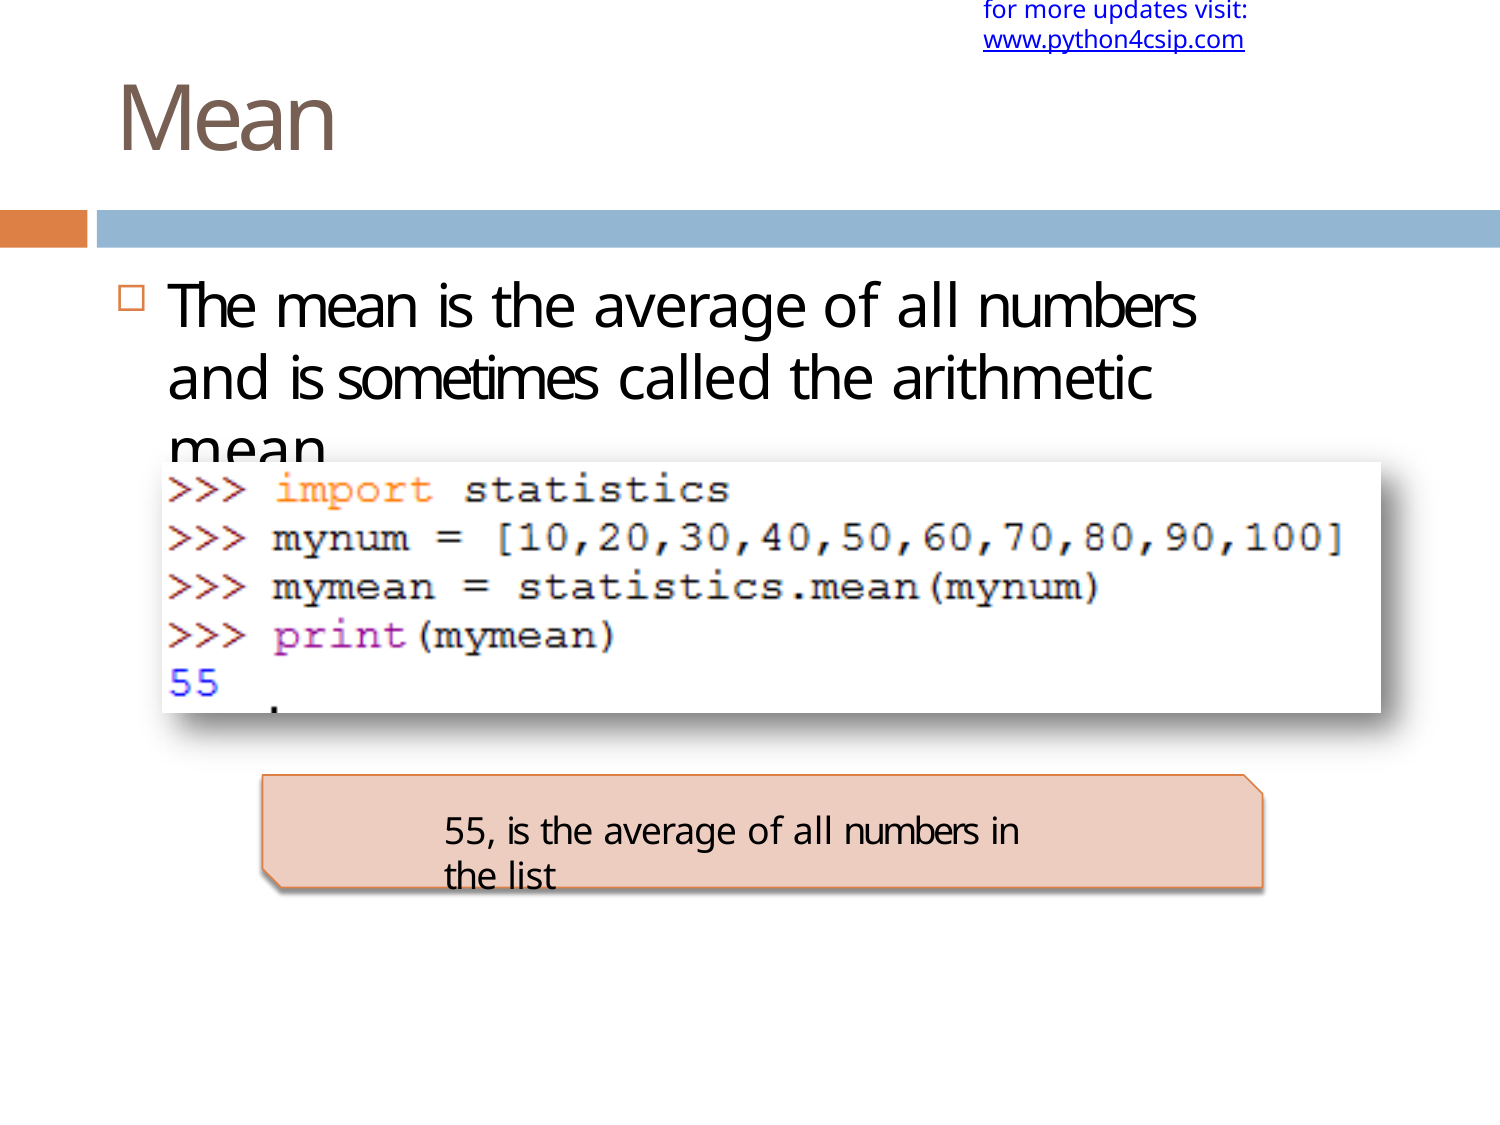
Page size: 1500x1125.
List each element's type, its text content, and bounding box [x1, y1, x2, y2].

text_box for more updates visit: www.python4csip.com [981, 0, 1488, 58]
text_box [138, 437, 1441, 899]
text_box The mean is the average of all numbers and is sometimes called the arithmetic mean. [113, 264, 1281, 484]
title Mean [113, 56, 1387, 247]
